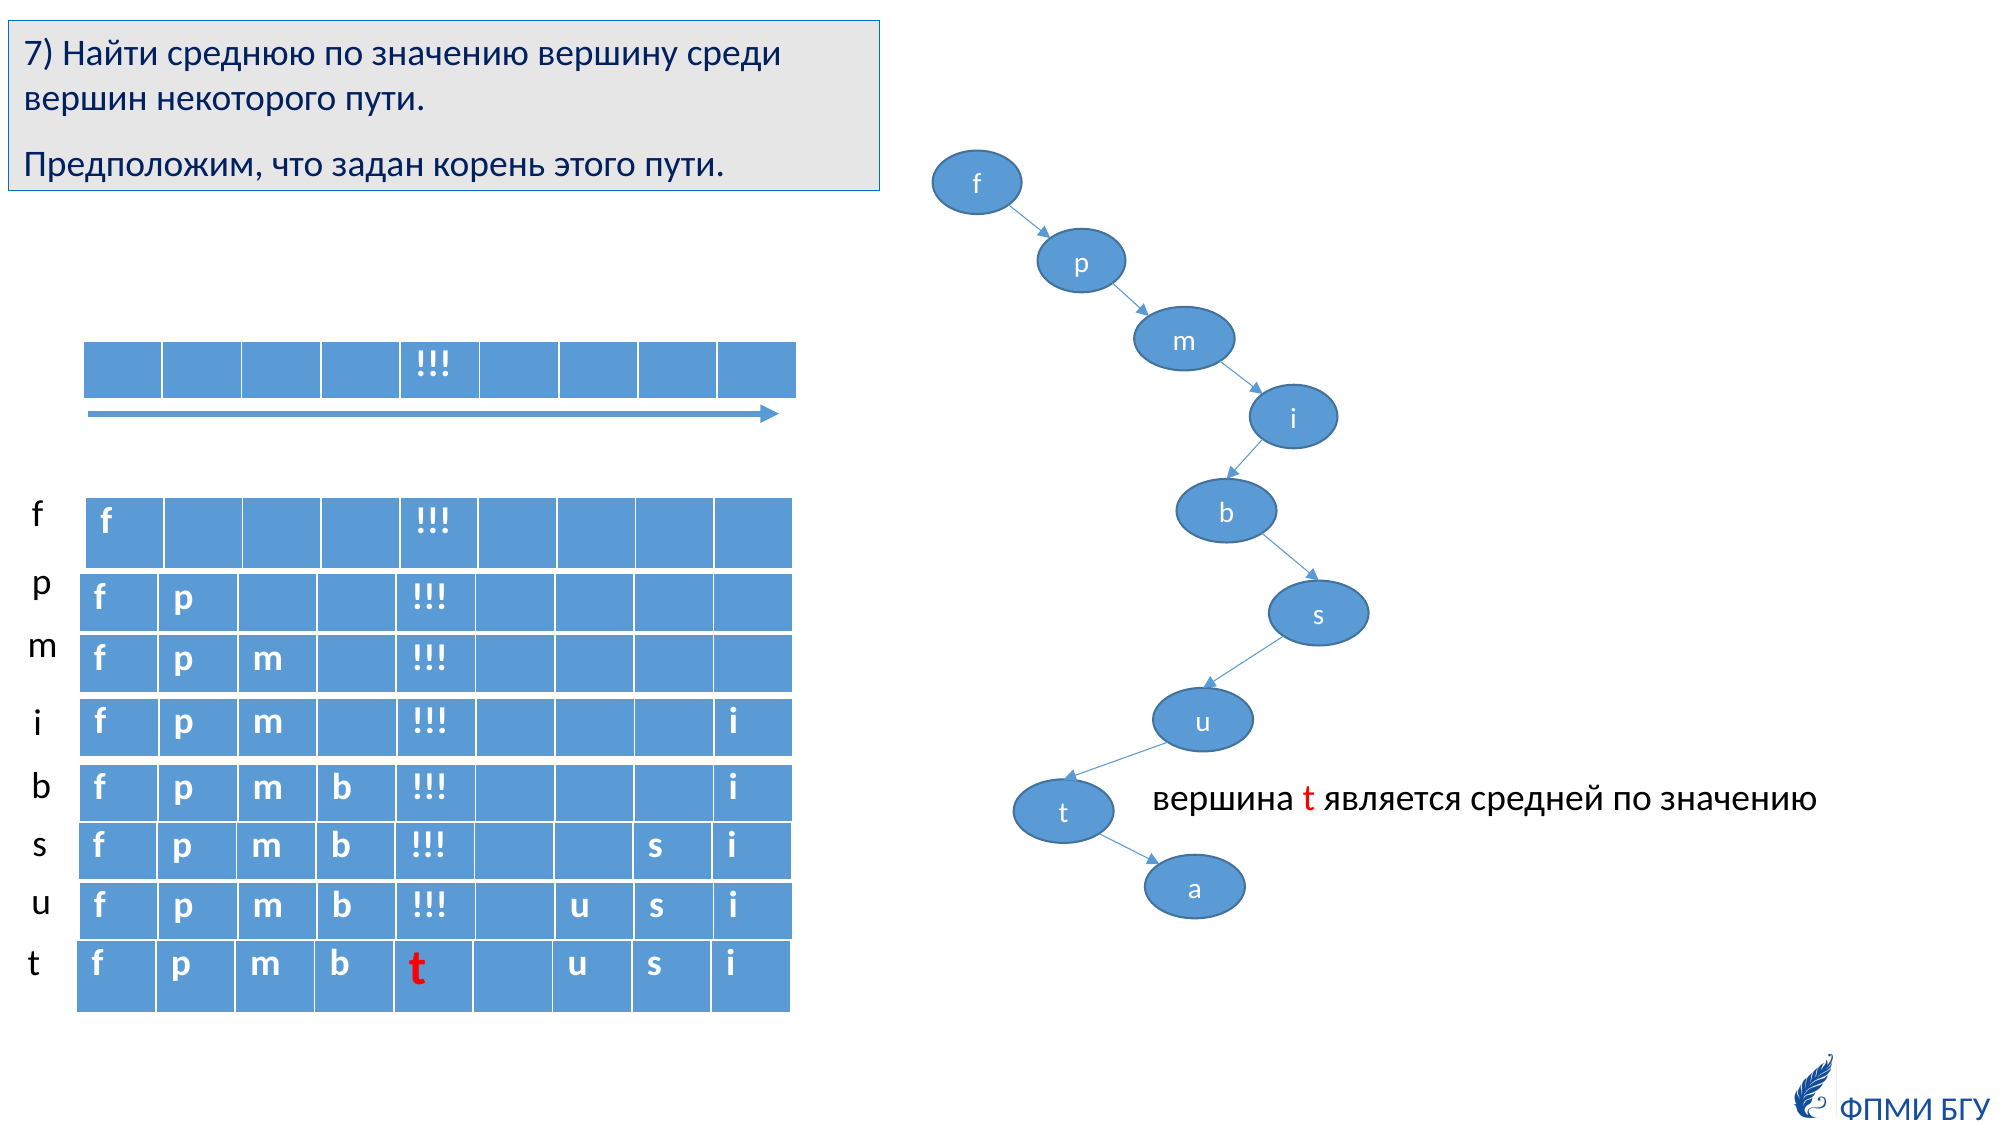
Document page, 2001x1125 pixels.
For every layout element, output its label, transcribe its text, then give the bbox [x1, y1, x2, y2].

text_box u [1152, 686, 1255, 753]
table_header b [318, 765, 395, 821]
table_header [318, 574, 395, 631]
table_header [322, 498, 399, 568]
table_header m [239, 883, 316, 939]
table_header [243, 498, 320, 568]
table_header u [556, 883, 633, 939]
table_header t [395, 941, 472, 1012]
text_box b [1175, 477, 1278, 544]
table_header [558, 498, 635, 568]
table_header [635, 574, 713, 631]
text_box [1203, 635, 1284, 688]
text_box b [16, 753, 67, 814]
table_header [163, 342, 241, 398]
table_header [480, 342, 558, 398]
table_header [474, 941, 552, 1012]
table_header [84, 342, 161, 398]
table_header [714, 574, 792, 631]
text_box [1098, 833, 1160, 865]
table_header i [714, 883, 792, 939]
text_box t [1012, 778, 1115, 844]
table_header b [318, 883, 395, 939]
table_header i [713, 823, 791, 879]
table_header [239, 574, 316, 631]
table_header m [237, 823, 315, 879]
table_header m [236, 941, 314, 1012]
table_header s [633, 941, 710, 1012]
table_header p [160, 699, 237, 756]
table_header [560, 342, 637, 398]
text_box f [17, 481, 59, 542]
table_header i [714, 765, 792, 821]
text_box i [1248, 383, 1339, 450]
text_box u [16, 869, 67, 930]
table_header p [159, 635, 237, 692]
text_box f [931, 149, 1023, 216]
table_header [635, 699, 713, 756]
table_header [322, 342, 399, 398]
table_header !!! [398, 699, 475, 756]
table_header p [159, 765, 237, 821]
table_header [242, 342, 320, 398]
table_header f [80, 574, 157, 631]
table_header p [158, 823, 236, 879]
table_header !!! [396, 823, 474, 879]
table_header [476, 765, 554, 821]
table_header [556, 635, 633, 692]
table_header f [80, 699, 158, 756]
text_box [1063, 742, 1168, 780]
table_header [714, 635, 792, 692]
table_header b [317, 823, 394, 879]
table_header f [80, 635, 157, 692]
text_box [1008, 204, 1051, 239]
text_box m [1133, 305, 1236, 372]
text_box s [1267, 579, 1370, 647]
table_header [476, 574, 554, 631]
table_header [556, 574, 633, 631]
table_header [636, 498, 713, 568]
table_header [718, 342, 796, 398]
text_box i [18, 690, 57, 751]
table_header p [159, 574, 237, 631]
table_header [556, 699, 634, 756]
table_header b [315, 941, 393, 1012]
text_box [1261, 533, 1319, 581]
table_header [476, 635, 554, 692]
table_header [715, 498, 792, 568]
text_box p [17, 549, 67, 610]
text_box t [12, 930, 55, 991]
table_header m [239, 699, 316, 756]
table_header m [239, 635, 316, 692]
table_header i [712, 941, 790, 1012]
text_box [1226, 438, 1263, 479]
table_header [477, 699, 554, 756]
text_box 7) Найти среднюю по значению вершину среди вершин некоторого пути. Предположим, что задан корень этого пути. [8, 20, 880, 191]
table_header !!! [397, 574, 475, 631]
table_header f [80, 883, 157, 939]
table_header f [80, 765, 157, 821]
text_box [1112, 282, 1149, 317]
table_header m [239, 765, 316, 821]
table_header [635, 765, 713, 821]
table_header [639, 342, 716, 398]
text_box a [1143, 853, 1246, 920]
table_header [475, 823, 553, 879]
table_header [165, 498, 242, 568]
table_header !!! [397, 765, 475, 821]
text_box s [17, 811, 63, 869]
table_header [318, 699, 396, 756]
table_header i [715, 699, 792, 756]
table_header u [553, 941, 631, 1012]
table_header f [86, 498, 163, 568]
table_header f [79, 823, 156, 879]
text_box вершина t является средней по значению [1137, 765, 1834, 826]
table_header [555, 823, 632, 879]
table_header p [159, 883, 237, 939]
table_header p [157, 941, 234, 1012]
table_header s [635, 883, 713, 939]
table_header [556, 765, 633, 821]
table_header s [634, 823, 711, 879]
table_header [479, 498, 556, 568]
table_header f [77, 941, 155, 1012]
table_header !!! [397, 635, 475, 692]
text_box p [1036, 227, 1127, 294]
picture [1793, 1053, 1837, 1118]
table_header !!! [401, 342, 479, 398]
table_header !!! [397, 883, 475, 939]
text_box m [12, 613, 73, 673]
table_header [318, 635, 395, 692]
table_header [476, 883, 554, 939]
table_header !!! [401, 498, 477, 568]
text_box ФПМИ БГУ [1830, 1087, 2000, 1125]
table_header [635, 635, 713, 692]
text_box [1219, 361, 1263, 395]
